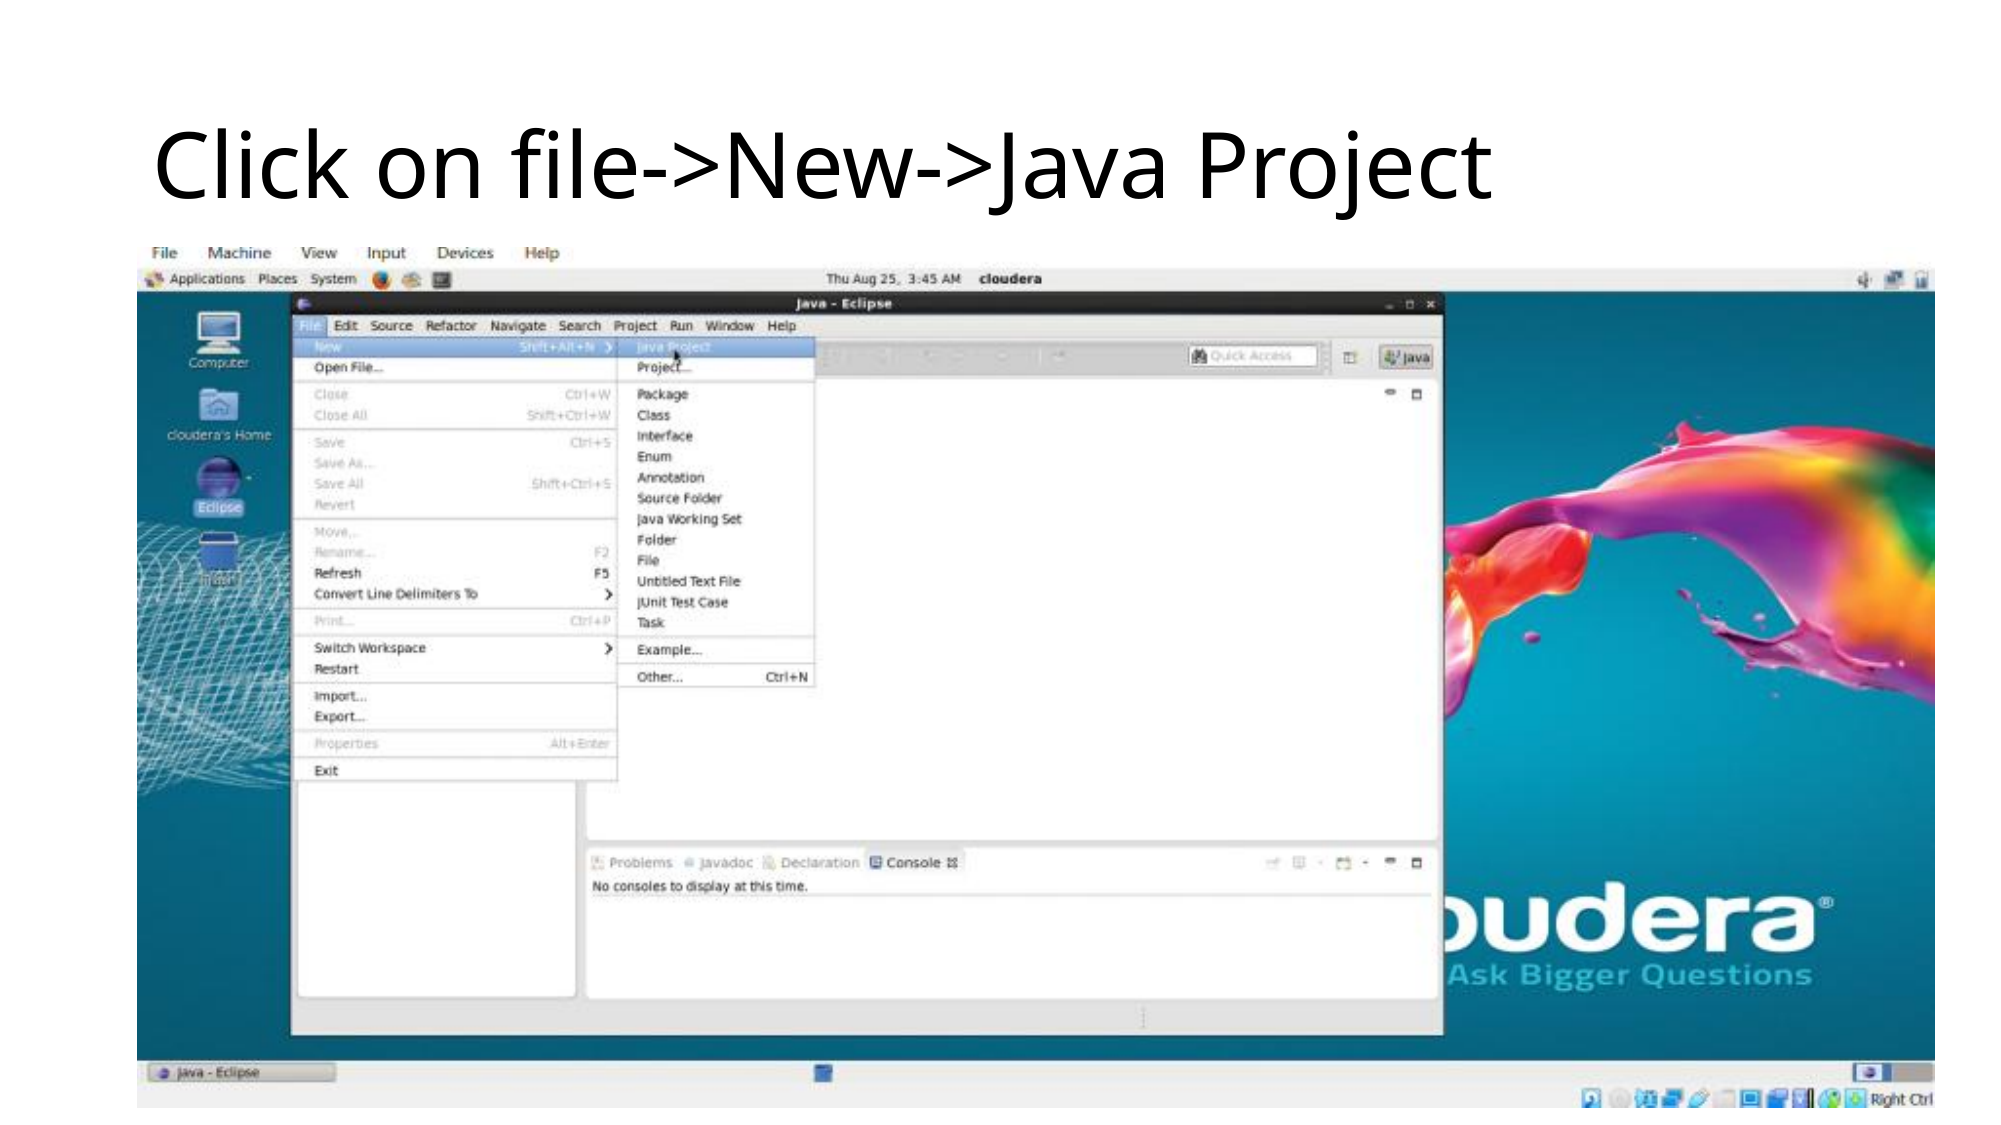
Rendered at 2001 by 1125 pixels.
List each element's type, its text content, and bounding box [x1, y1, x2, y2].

title Click on file->New->Java Project [137, 59, 1863, 247]
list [137, 247, 1935, 1108]
